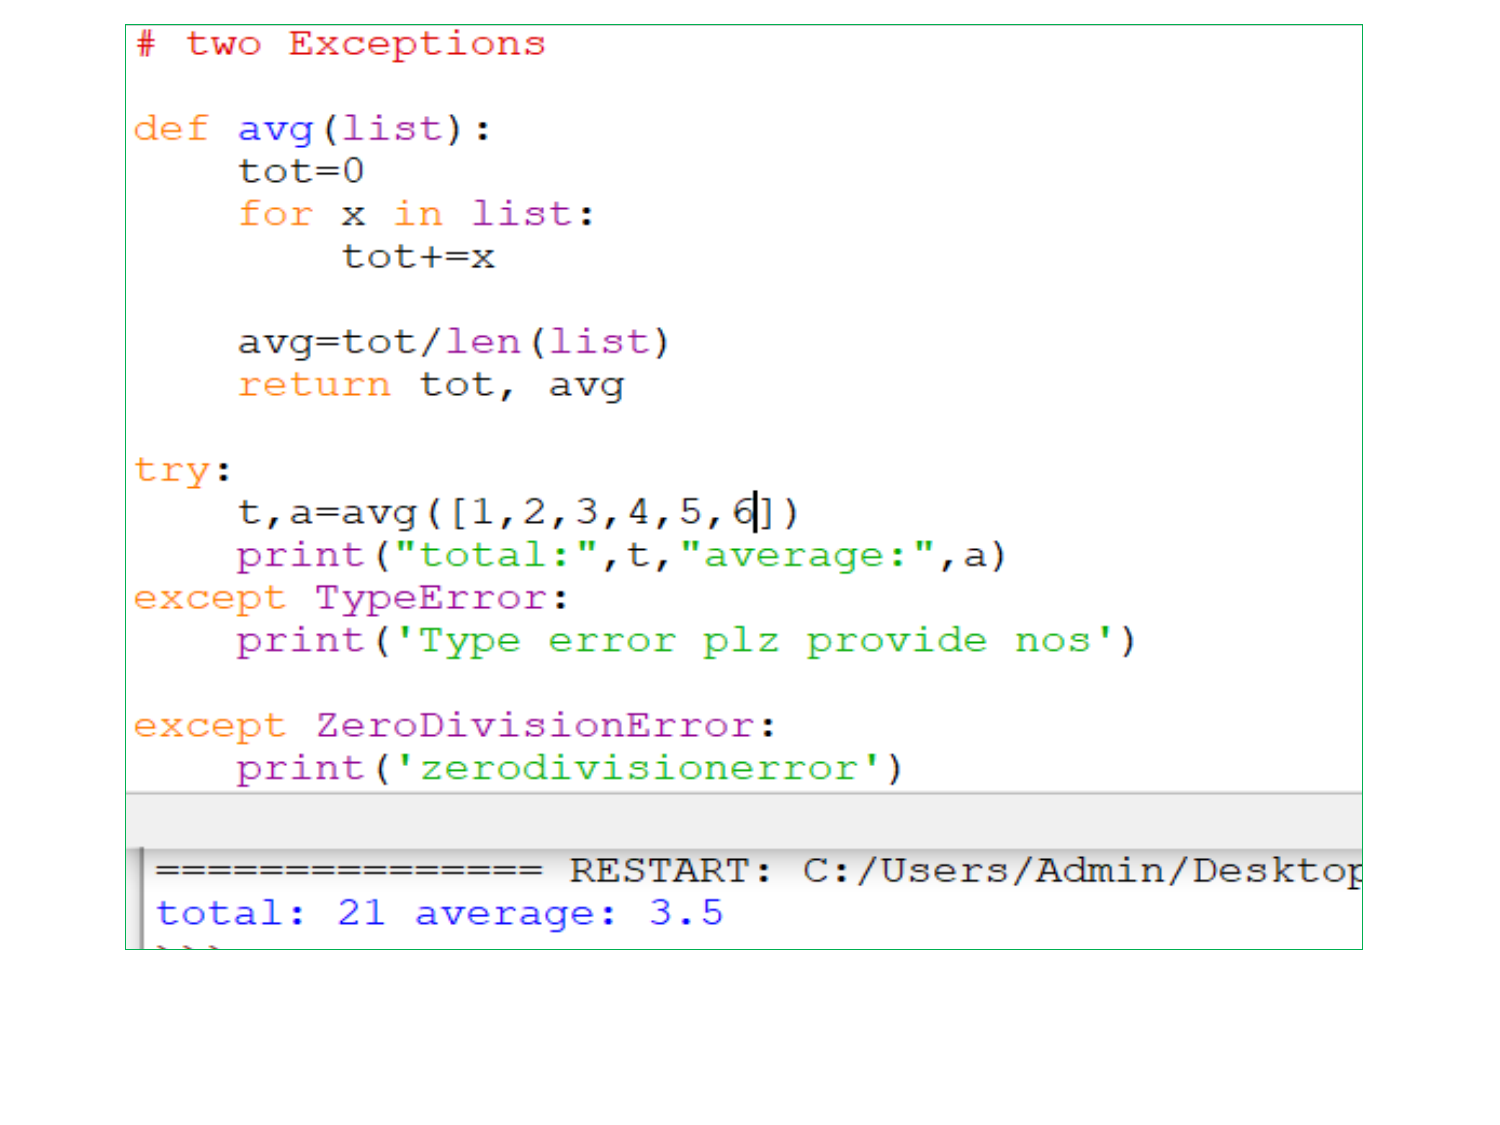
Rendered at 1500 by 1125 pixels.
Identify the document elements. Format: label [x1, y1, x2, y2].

picture [124, 24, 1363, 951]
